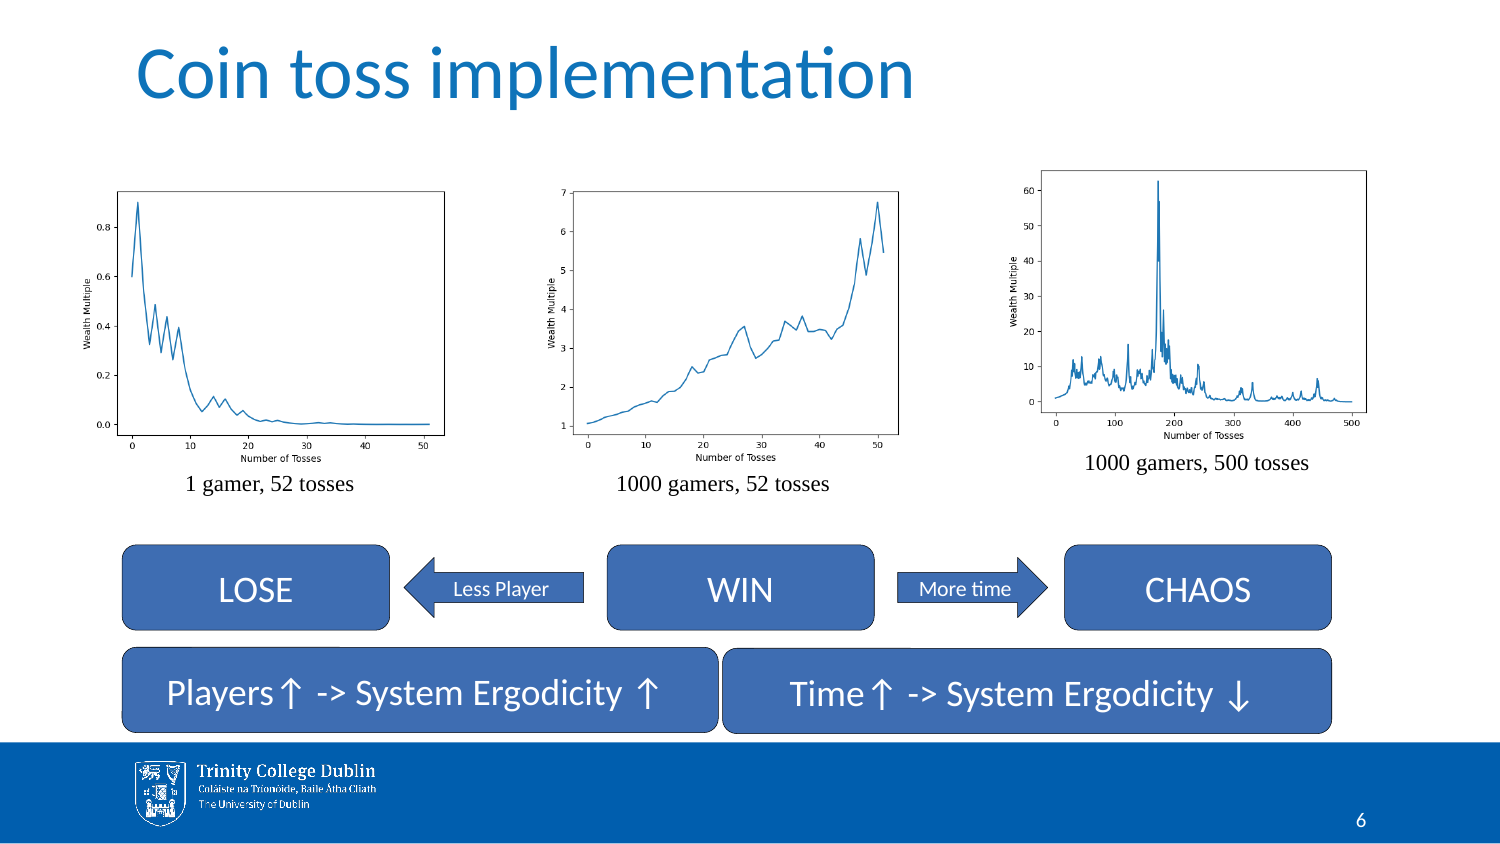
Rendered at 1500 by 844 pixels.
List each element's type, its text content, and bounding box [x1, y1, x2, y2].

text_box More time [895, 555, 1050, 620]
text_box WIN [604, 542, 877, 633]
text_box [988, 131, 1409, 483]
picture [134, 760, 377, 827]
title Coin toss implementation [135, 44, 1367, 114]
text_box Time↑ -> System Ergodicity ↓ [720, 646, 1334, 736]
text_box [64, 153, 486, 505]
text_box LOSE [119, 542, 392, 633]
slide_number 6 [1318, 800, 1367, 833]
text_box Less Player [401, 555, 586, 620]
text_box Players↑ -> System Ergodicity ↑ [119, 645, 720, 735]
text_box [520, 153, 940, 505]
text_box CHAOS [1062, 542, 1334, 633]
